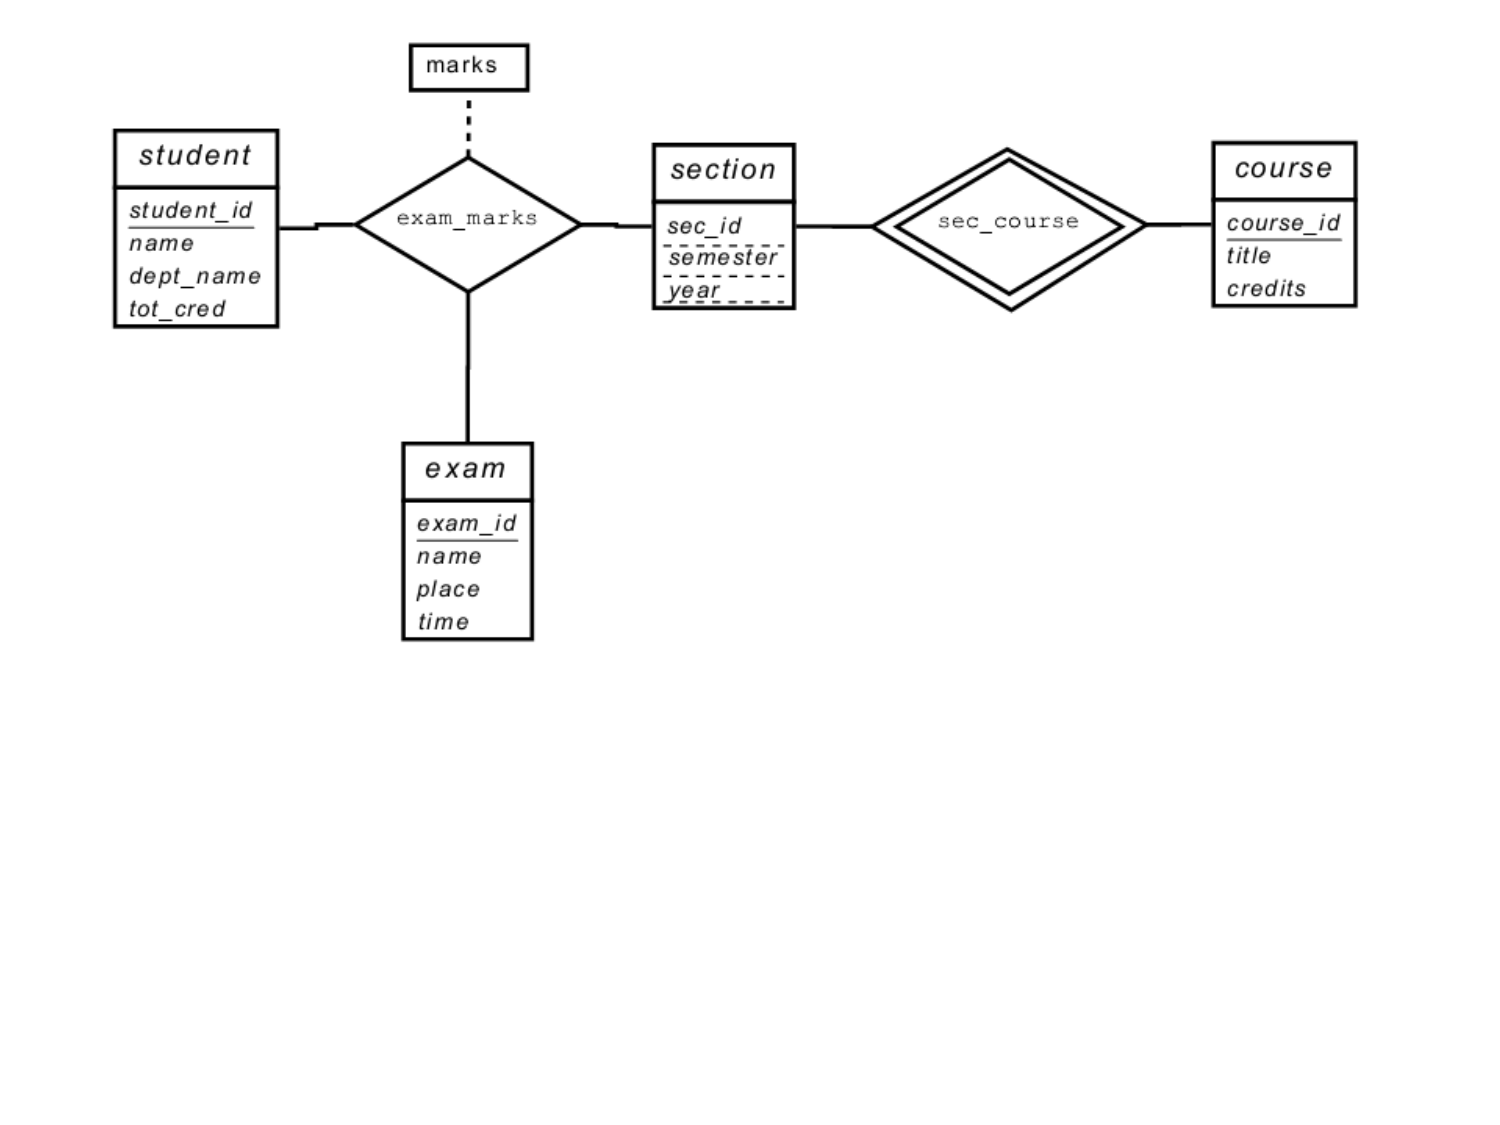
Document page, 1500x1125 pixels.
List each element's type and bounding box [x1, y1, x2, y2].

picture [37, 10, 1427, 651]
